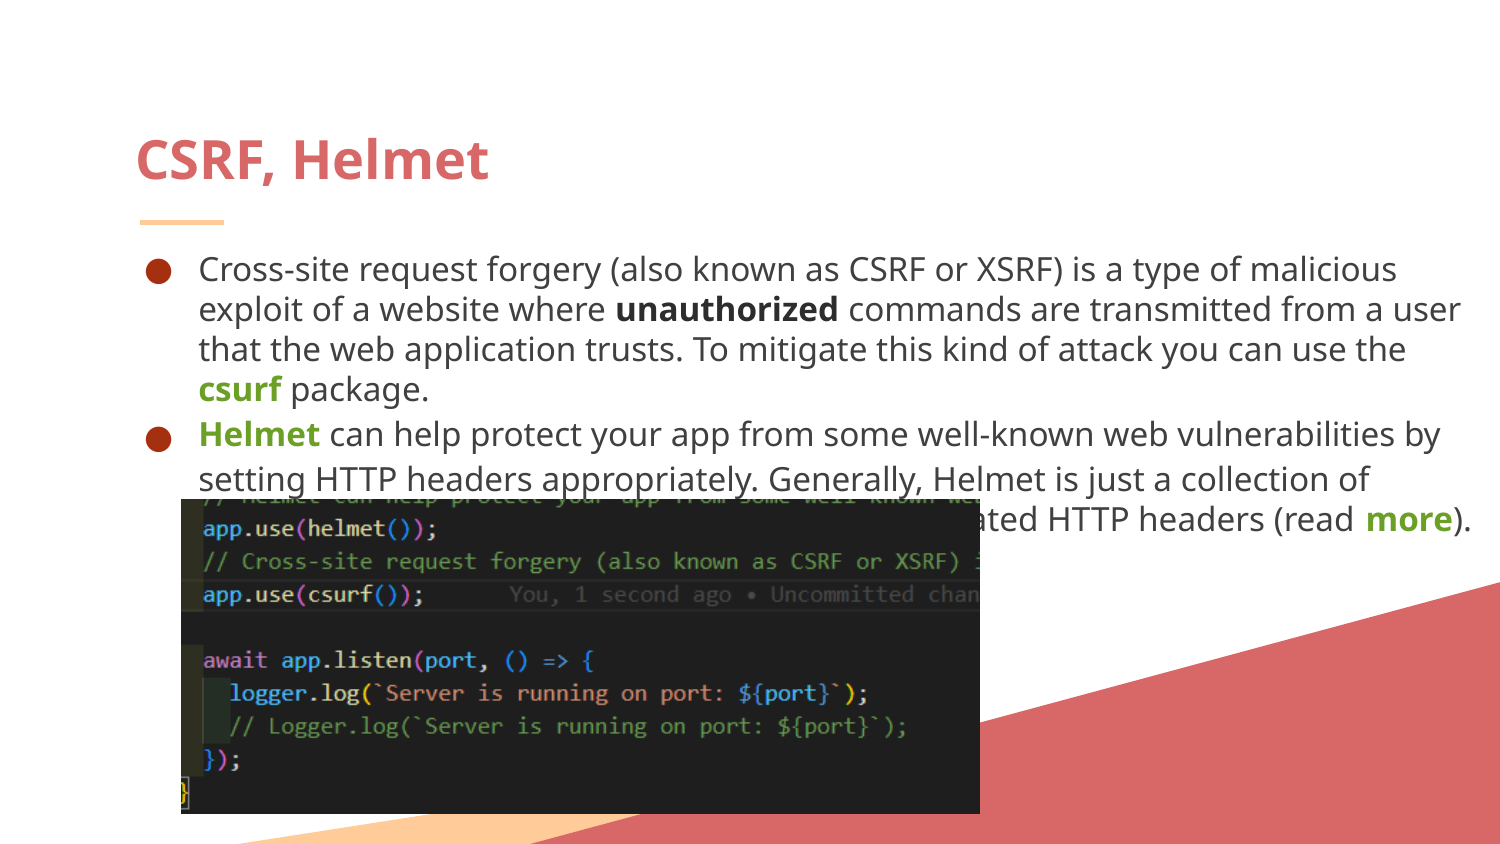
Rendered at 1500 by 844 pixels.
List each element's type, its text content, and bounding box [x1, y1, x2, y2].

list Cross-site request forgery (also known as CSRF or XSRF) is a type of malicious exploit of a website where unauthorized commands are transmitted from a user that the web application trusts. To mitigate this kind of attack you can use the csurf package. Helmet can help protect your app from some well-known web vulnerabilities by setting HTTP headers appropriately. Generally, Helmet is just a collection of smaller middleware functions that set security-related HTTP headers (read more). [108, 232, 1500, 799]
title CSRF, Helmet [120, 119, 1400, 206]
picture [181, 499, 981, 814]
